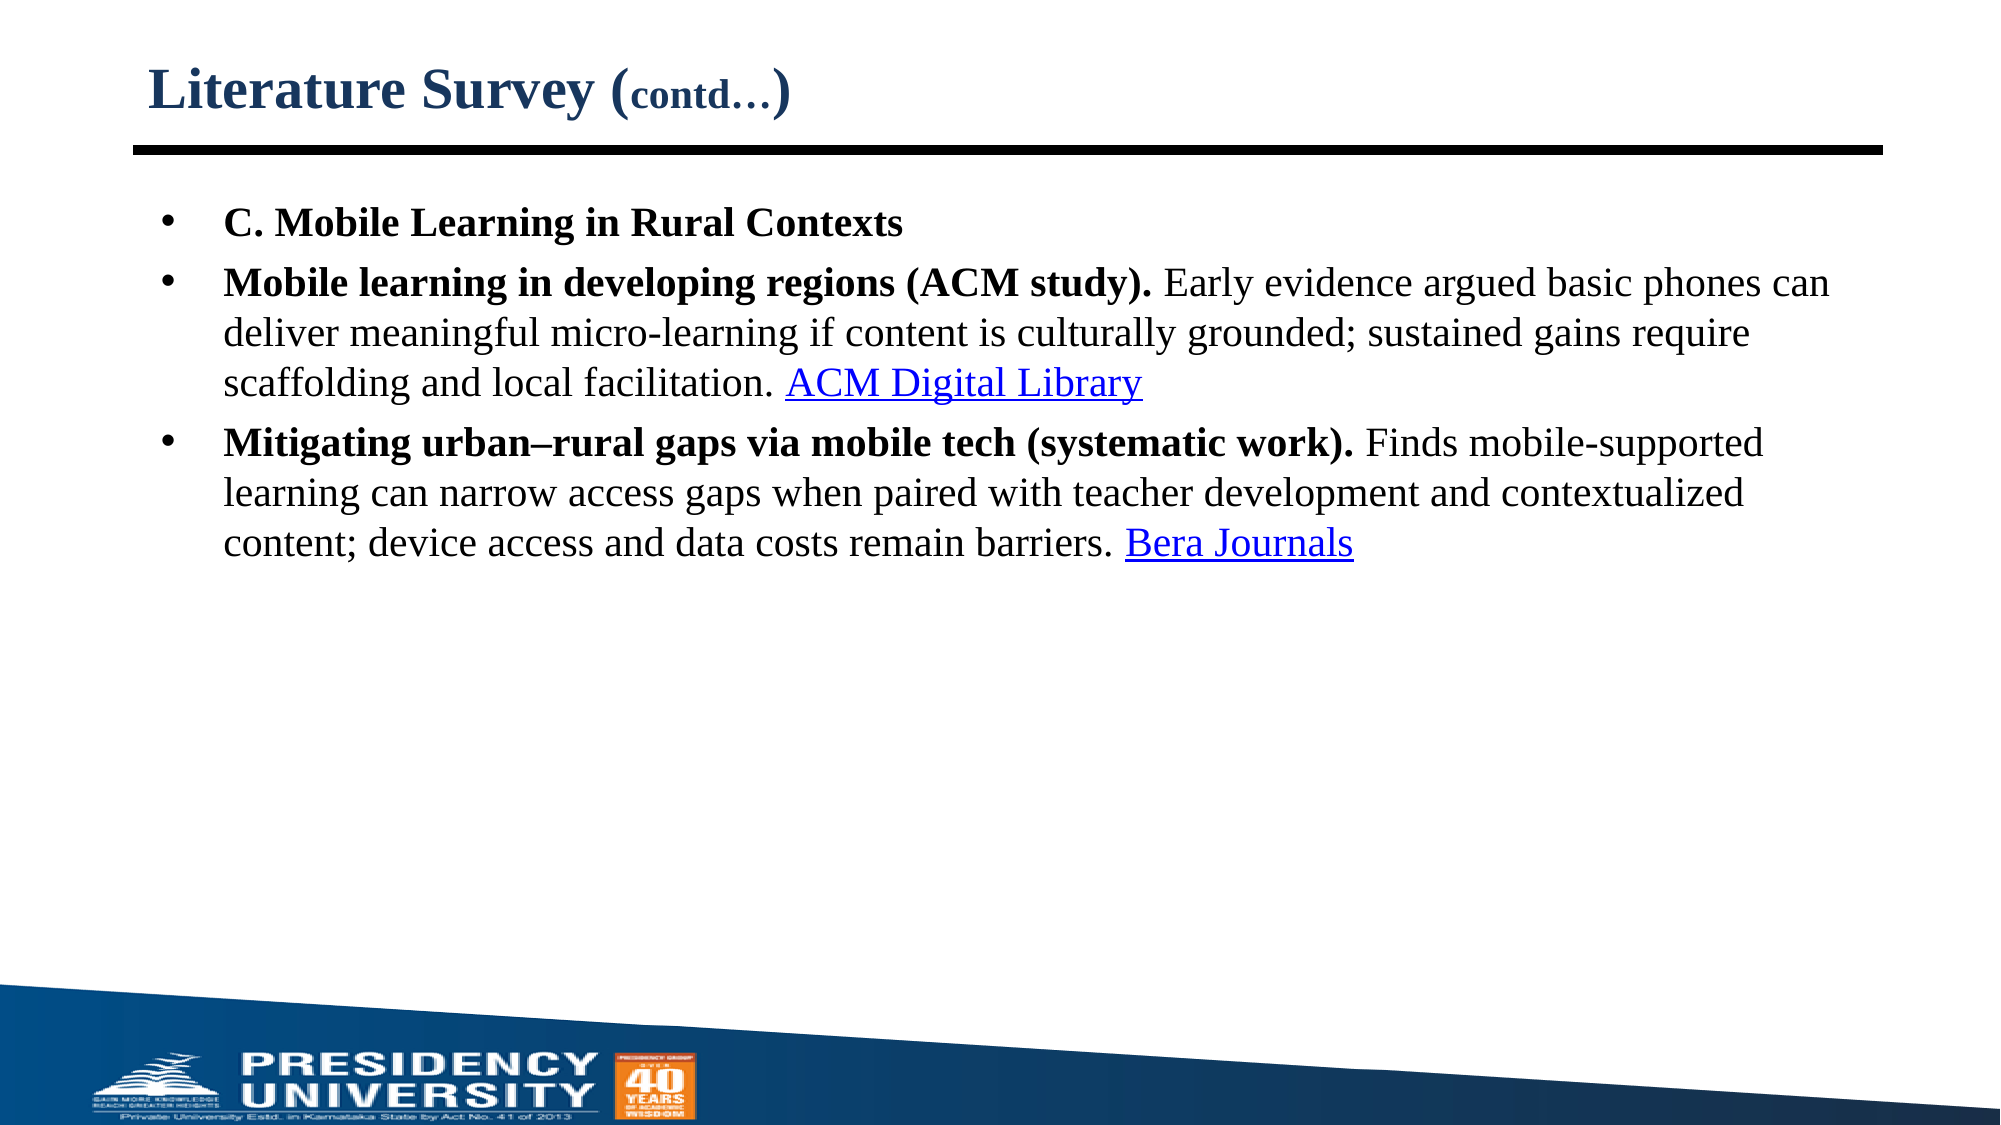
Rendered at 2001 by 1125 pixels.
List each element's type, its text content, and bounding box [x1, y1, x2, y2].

list C. Mobile Learning in Rural Contexts Mobile learning in developing regions (ACM study). Early evidence argued basic phones can deliver meaningful micro-learning if content is culturally grounded; sustained gains require scaffolding and local facilitation. ACM Digital Library Mitigating urban–rural gaps via mobile tech (systematic work). Finds mobile-supported learning can narrow access gaps when paired with teacher development and contextualized content; device access and data costs remain barriers. Bera Journals [133, 187, 1884, 1000]
title Literature Survey (contd…) [133, 45, 1884, 125]
picture [0, 982, 2000, 1125]
